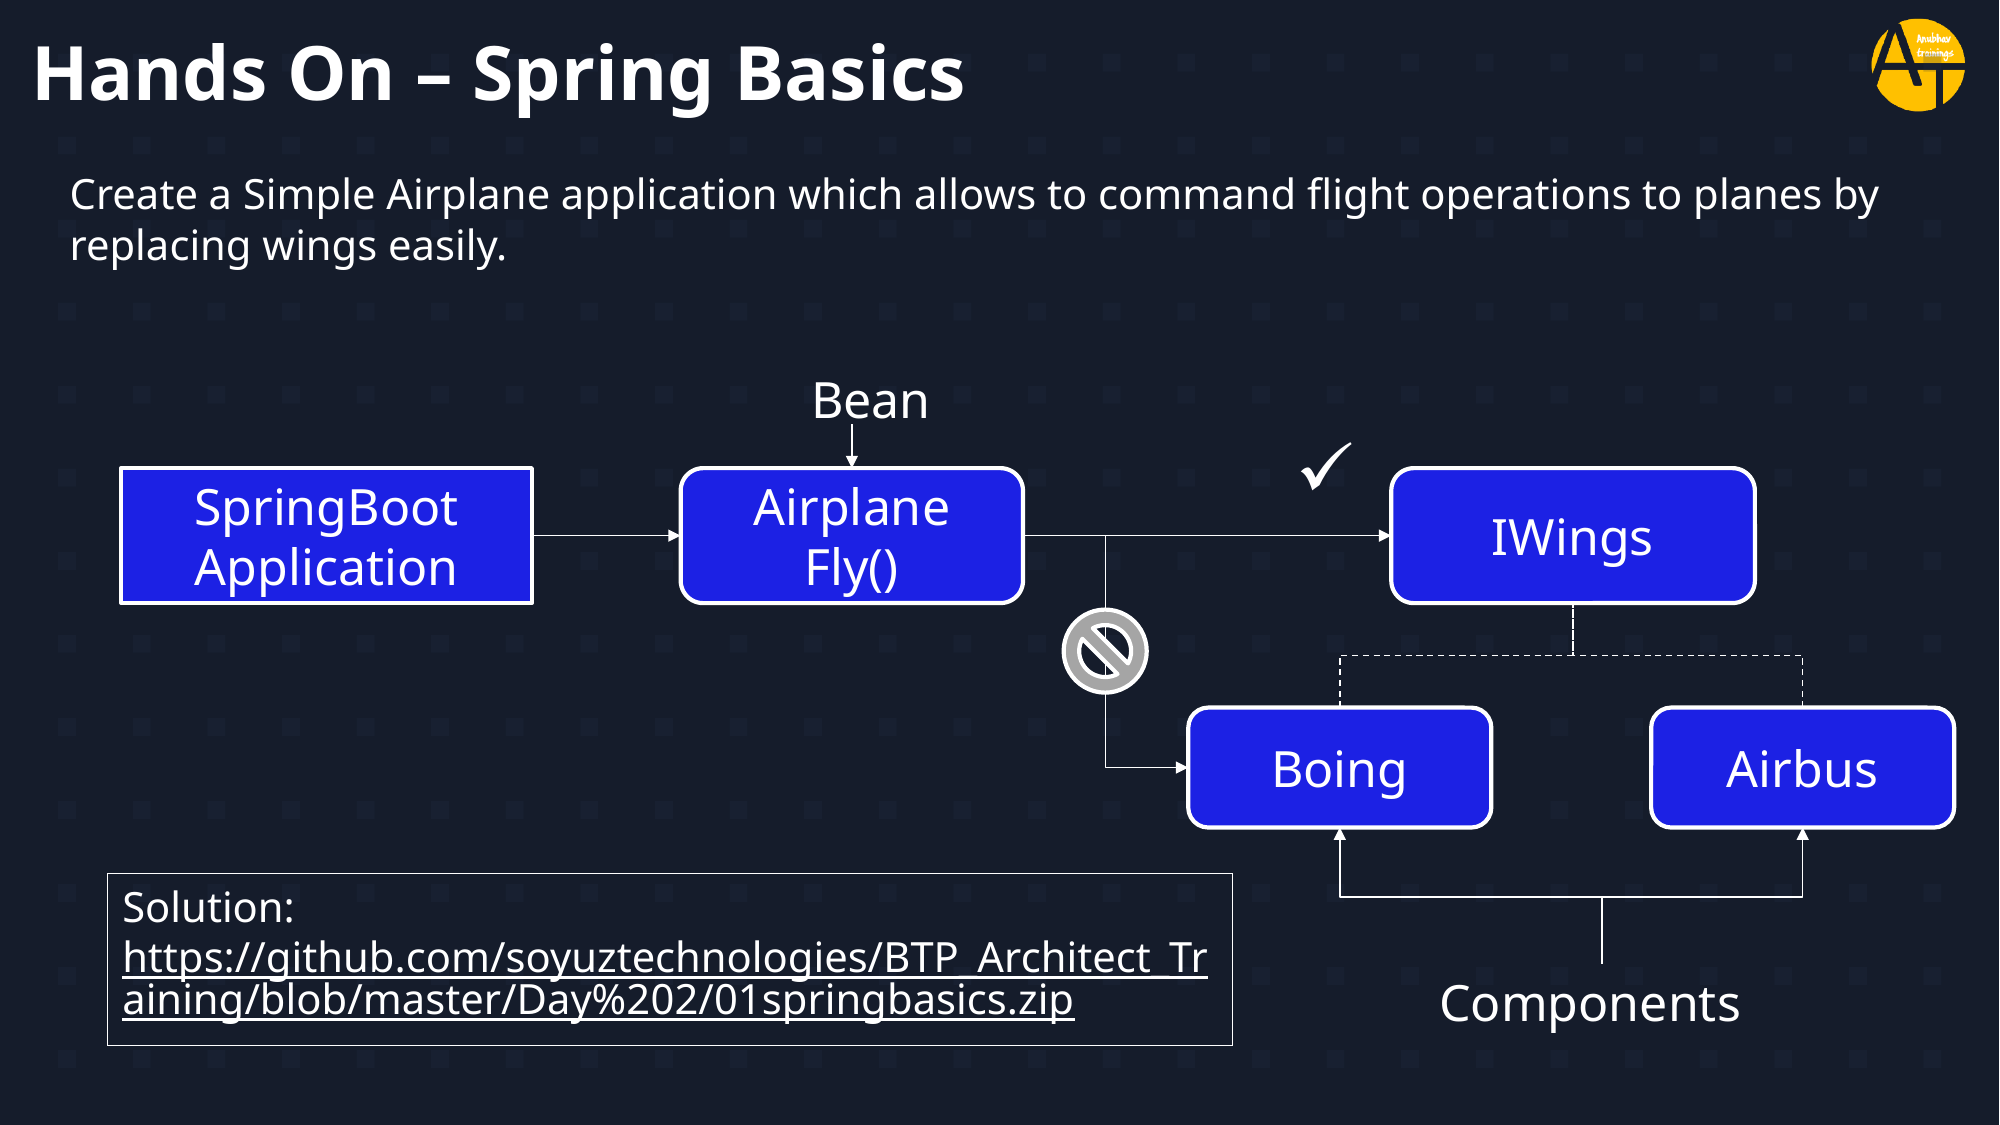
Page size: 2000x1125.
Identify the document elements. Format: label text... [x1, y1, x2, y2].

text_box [1022, 542, 1189, 768]
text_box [1635, 540, 1741, 771]
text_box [1633, 795, 1771, 997]
text_box Airplane Fly() [678, 466, 1026, 606]
text_box Boing [1186, 705, 1398, 830]
text_box Airbus [1649, 705, 1957, 830]
picture [1862, 12, 1970, 119]
title Hands On – Spring Basics [31, 12, 1831, 129]
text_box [1403, 538, 1509, 762]
text_box Create a Simple Airplane application which allows to command flight operations to planes by replacing wings easily. [54, 160, 1898, 276]
text_box Solution: https://github.com/soyuztechnologies/BTP_Architect_Training/blob/master/Day%202/01springbasics.zip [107, 873, 1233, 1046]
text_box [1402, 764, 1540, 1027]
text_box Bean [796, 360, 1089, 436]
text_box SpringBoot Application [119, 466, 534, 605]
text_box Components [1424, 963, 1780, 1039]
text_box [1280, 429, 1399, 535]
text_box IWings [1389, 466, 1758, 606]
